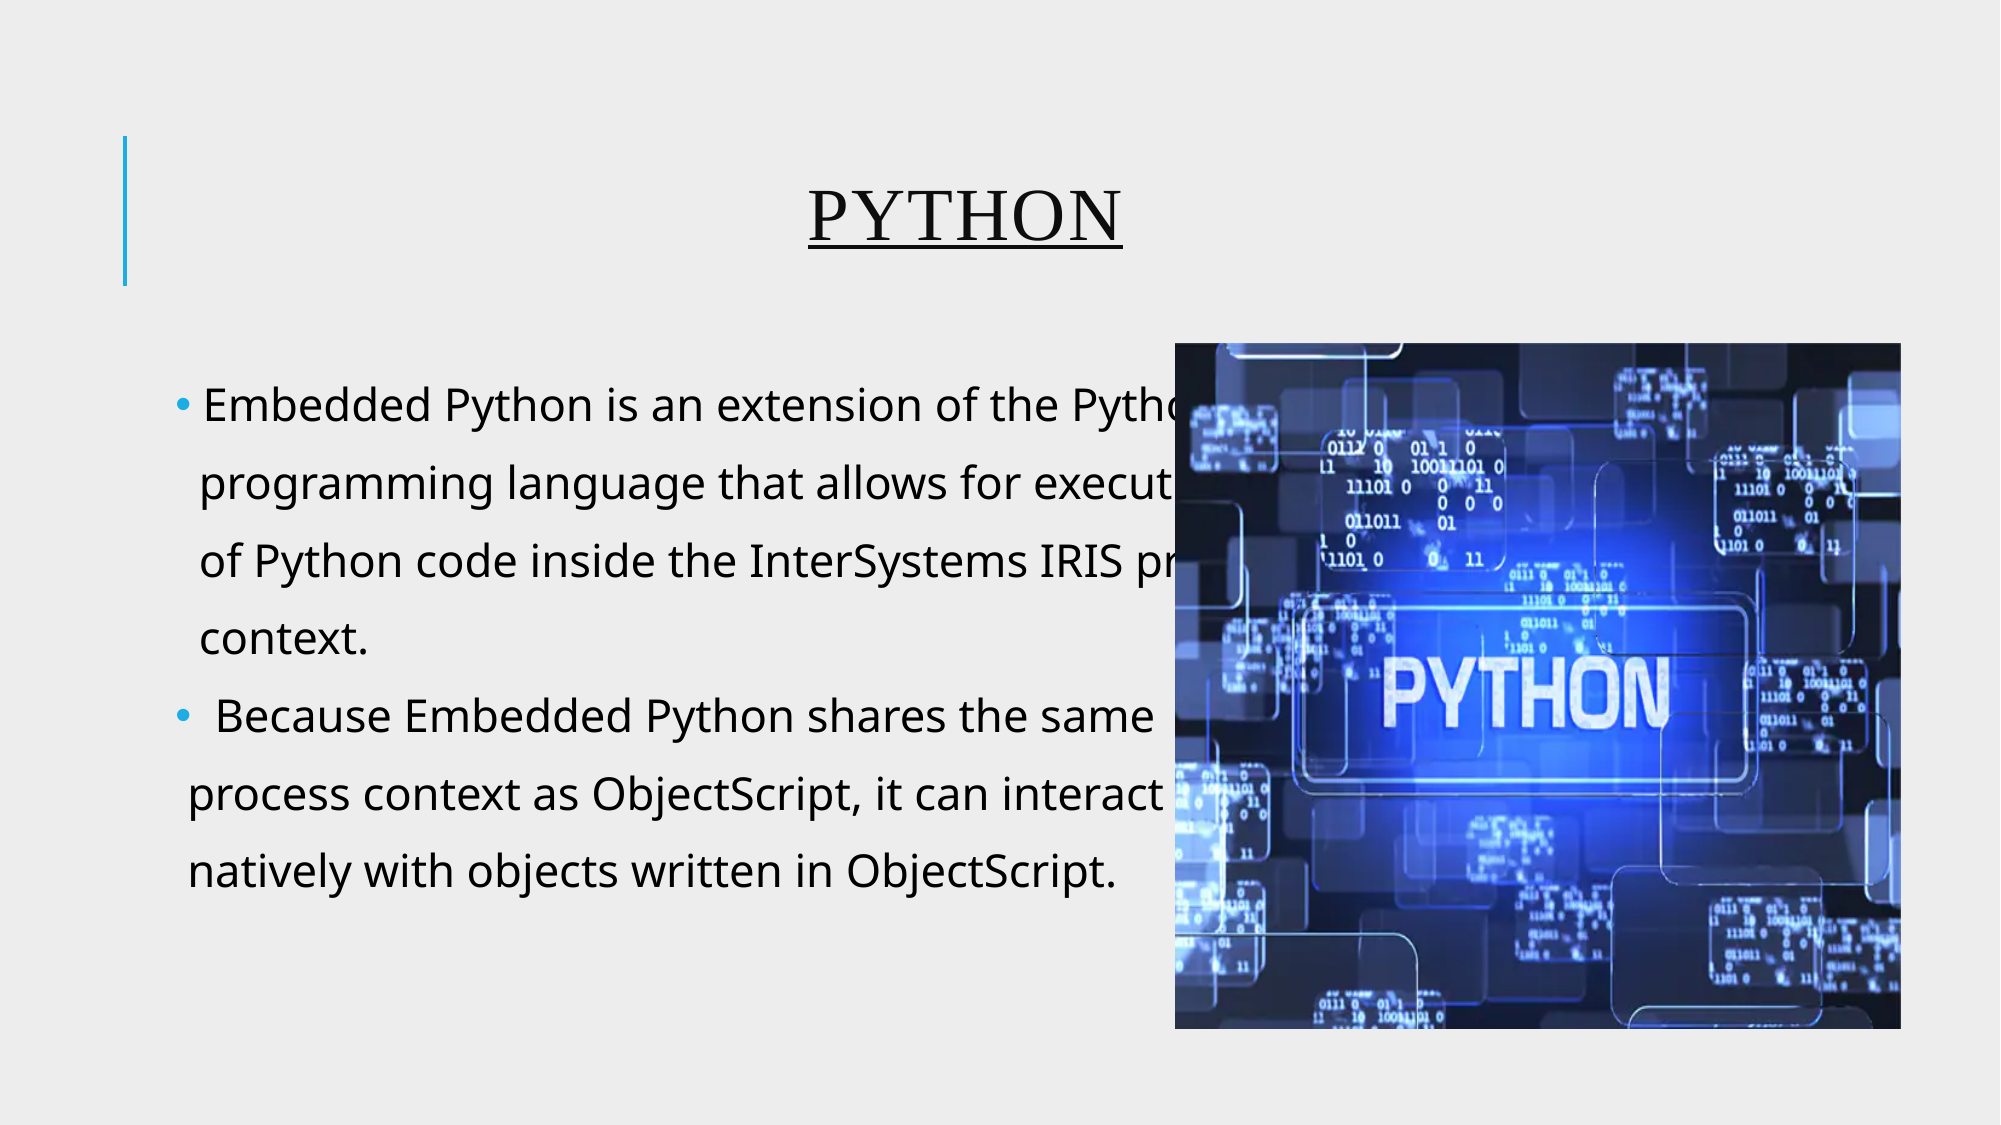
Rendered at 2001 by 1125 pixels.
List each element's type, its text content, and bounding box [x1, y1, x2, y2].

picture [1174, 343, 1901, 1030]
title Python [168, 96, 1763, 342]
list Embedded Python is an extension of the Python programming language that allows for execution of Python code inside the InterSystems IRIS process context. Because Embedded Python shares the same process context as ObjectScript, it can interact natively with objects written in ObjectScript. [168, 375, 1173, 1035]
